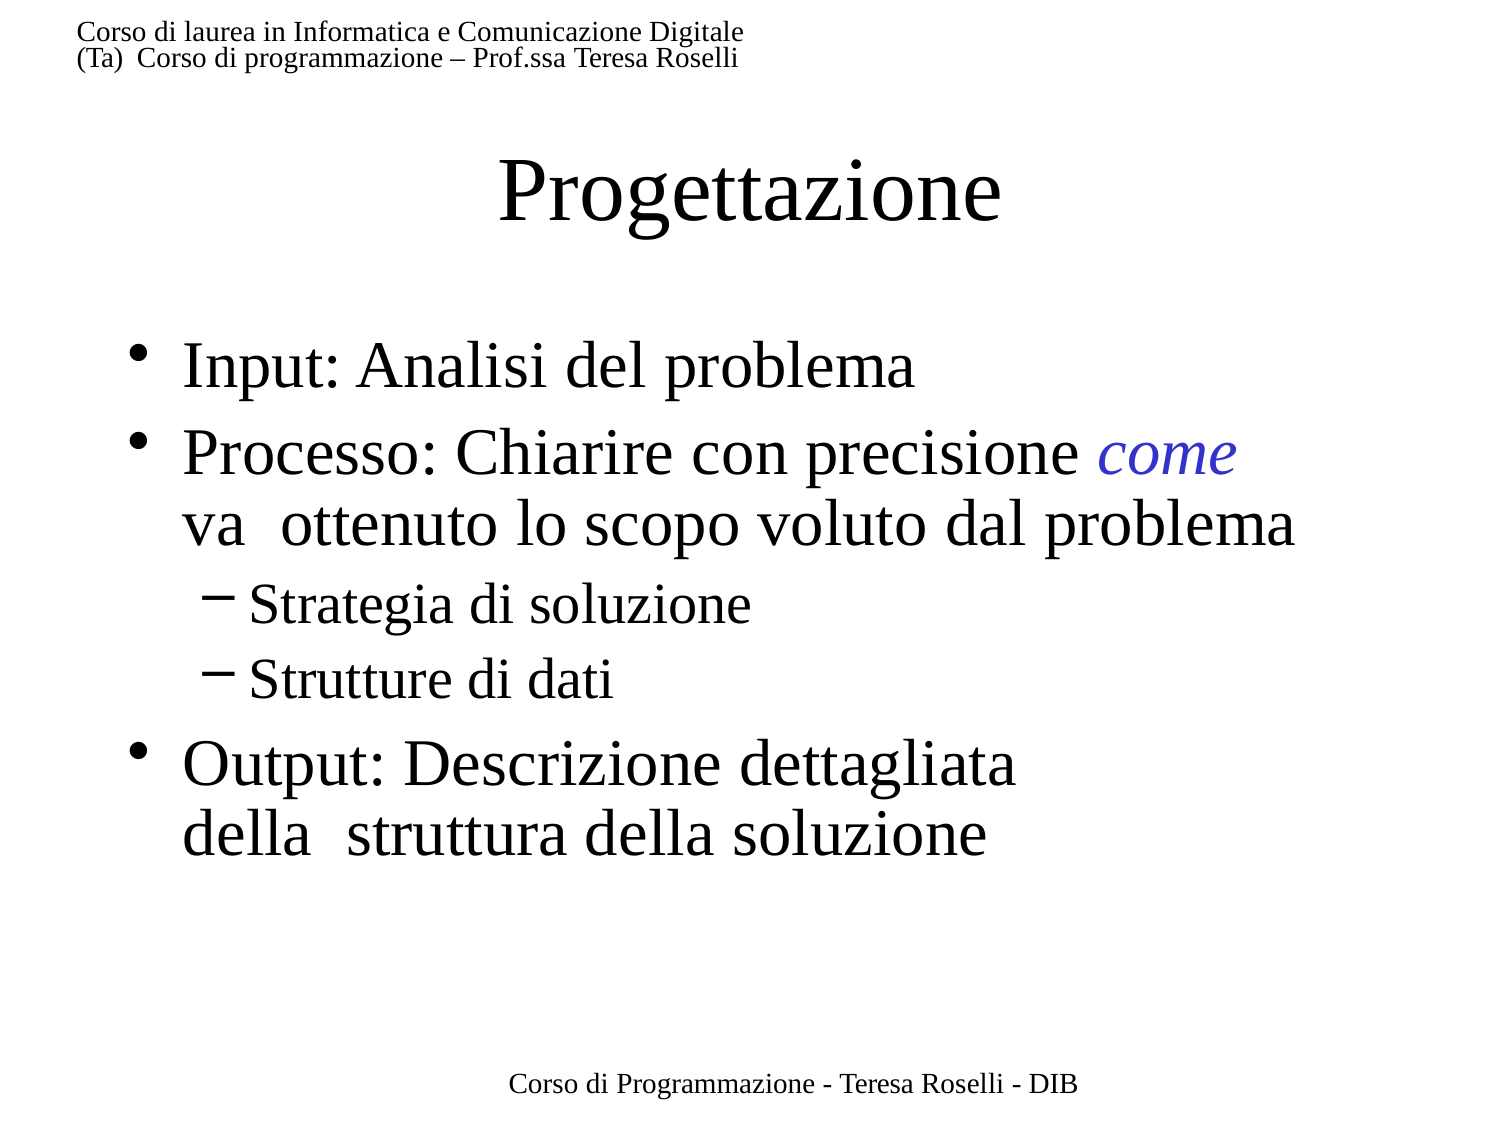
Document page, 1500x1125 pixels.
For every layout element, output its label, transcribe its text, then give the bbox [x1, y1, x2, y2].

text_box Corso di laurea in Informatica e Comunicazione Digitale (Ta) Corso di programmazione – Prof.ssa Teresa Roselli [74, 9, 798, 73]
title Progettazione [495, 126, 1005, 311]
footer Corso di Programmazione - Teresa Roselli - DIB [506, 1065, 1081, 1125]
text_box Input: Analisi del problema Processo: Chiarire con precisione come va ottenuto lo scopo voluto dal problema Strategia di soluzione Strutture di dati Output: Descrizione dettagliata della struttura della soluzione [125, 311, 1318, 869]
